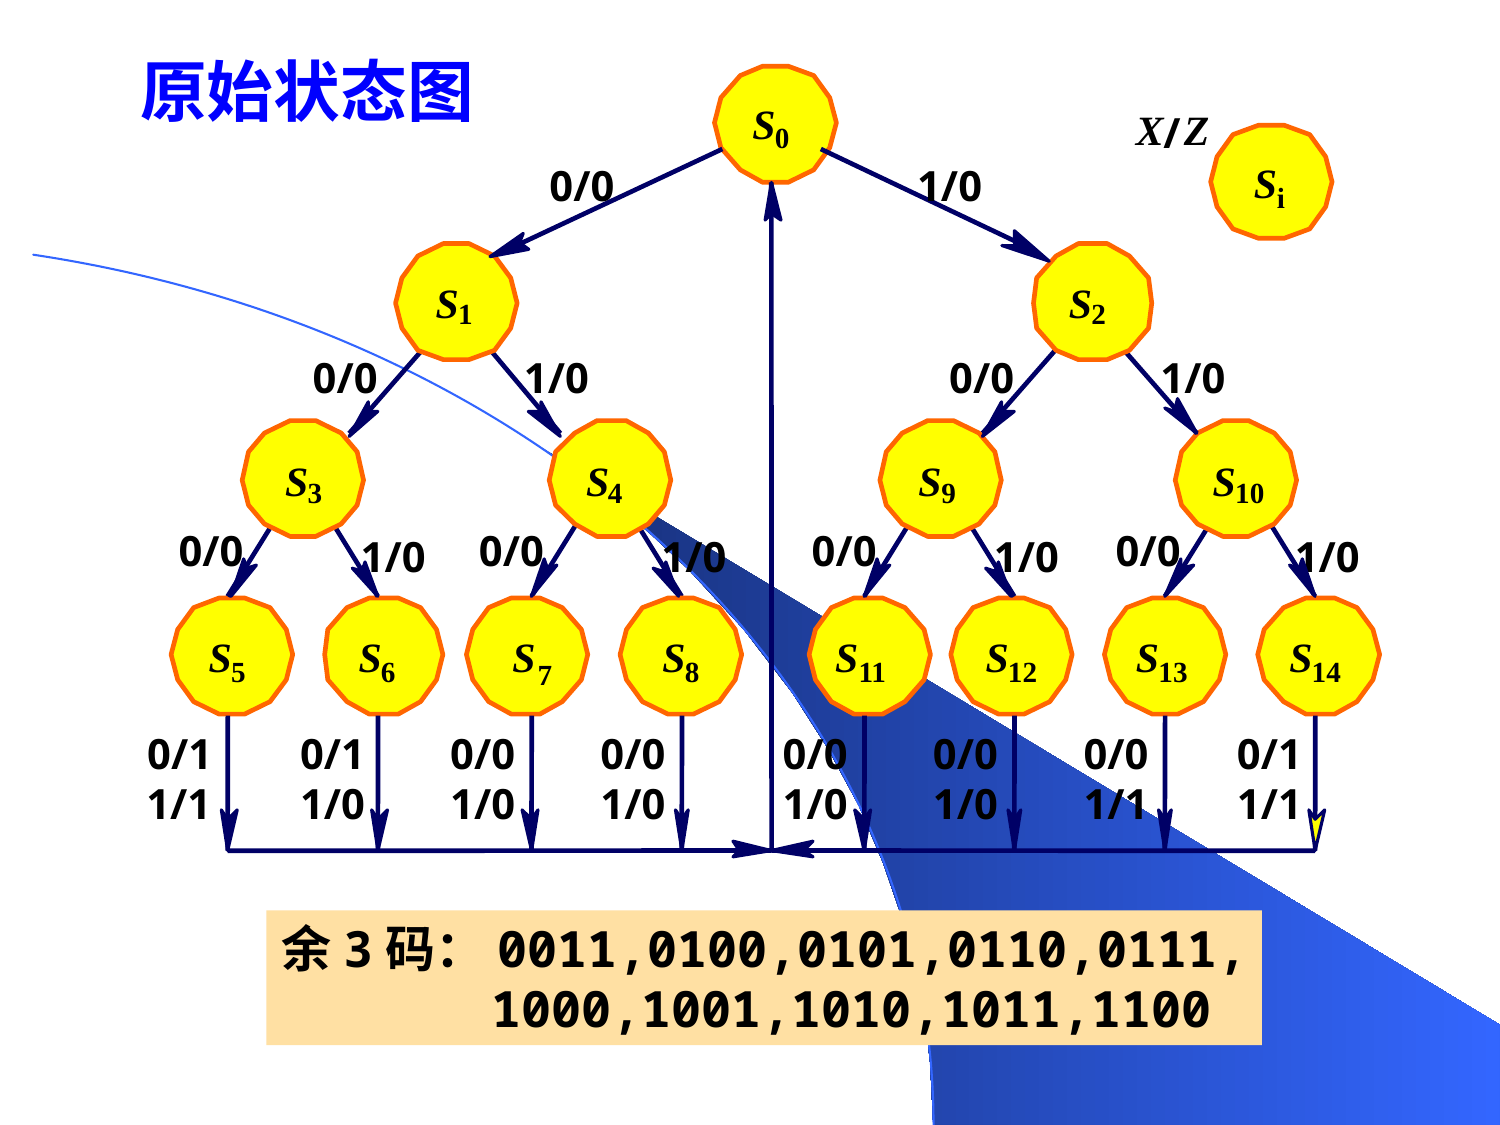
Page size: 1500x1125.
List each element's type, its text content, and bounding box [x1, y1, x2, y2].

text_box 0/0 [549, 160, 615, 211]
text_box 10 [1234, 474, 1265, 510]
text_box [732, 841, 771, 857]
text_box 0/0 [933, 728, 999, 778]
text_box [1257, 597, 1380, 715]
text_box 0/1 [299, 728, 366, 778]
text_box S [1068, 276, 1093, 327]
text_box 5 [230, 653, 246, 688]
text_box [771, 841, 814, 857]
text_box [675, 809, 689, 851]
text_box [1033, 243, 1152, 360]
text_box 0/0 [1115, 524, 1181, 575]
text_box 1/0 [993, 530, 1060, 581]
text_box S [435, 276, 459, 327]
text_box 3 [307, 474, 323, 510]
text_box 0/1 [1236, 728, 1303, 778]
text_box [1104, 597, 1226, 715]
text_box [230, 558, 257, 597]
text_box 0/0 [312, 351, 378, 402]
text_box 1/0 [661, 530, 727, 581]
text_box [549, 420, 671, 537]
text_box 9 [941, 474, 956, 510]
text_box [985, 561, 1012, 597]
text_box 2 [1091, 295, 1107, 331]
text_box 1/0 [782, 778, 848, 829]
text_box S [512, 630, 536, 681]
text_box 1/1 [1236, 778, 1303, 829]
text_box [620, 597, 742, 715]
text_box [1001, 230, 1050, 262]
text_box [371, 809, 388, 851]
text_box S [918, 455, 942, 506]
text_box / [1163, 106, 1181, 157]
text_box [531, 558, 557, 597]
text_box S [585, 455, 610, 506]
text_box 0 [774, 119, 790, 155]
text_box 12 [1007, 653, 1038, 688]
text_box [879, 420, 1002, 537]
text_box 1/0 [523, 351, 590, 402]
text_box [349, 401, 378, 437]
text_box 0/0 [811, 524, 877, 575]
text_box S [1212, 455, 1236, 506]
text_box [221, 809, 238, 851]
text_box [324, 597, 443, 715]
text_box [982, 401, 1015, 437]
text_box 0/0 [949, 351, 1015, 402]
text_box [1289, 558, 1316, 597]
text_box 0/0 [782, 728, 848, 778]
text_box S [1289, 630, 1313, 681]
text_box 1/0 [917, 160, 983, 211]
text_box S [208, 630, 232, 681]
text_box [1158, 809, 1172, 851]
text_box [1164, 398, 1197, 434]
text_box 8 [684, 653, 700, 688]
text_box 1/0 [450, 778, 516, 829]
text_box 14 [1311, 653, 1342, 688]
text_box 1/0 [1160, 351, 1226, 402]
text_box 0/0 [450, 728, 516, 778]
text_box 1/0 [600, 778, 666, 829]
text_box 1 [458, 295, 473, 331]
text_box i [1276, 179, 1286, 215]
text_box S [358, 630, 382, 681]
text_box 1/1 [146, 778, 212, 829]
text_box [1008, 809, 1021, 851]
text_box [1175, 420, 1297, 537]
text_box 4 [607, 474, 623, 510]
text_box 0/0 [478, 524, 545, 575]
text_box 余3码：0011,0100,0101,0110,0111, 1000,1001,1010,1011,1100 [266, 910, 1262, 1046]
text_box 原始状态图 [112, 42, 502, 138]
text_box [854, 809, 871, 851]
text_box [714, 66, 837, 183]
text_box 1/0 [1294, 530, 1360, 581]
text_box [466, 597, 588, 715]
text_box 6 [380, 653, 396, 688]
text_box 0/0 [178, 524, 244, 575]
text_box [395, 243, 518, 360]
text_box S [985, 630, 1009, 681]
text_box [1308, 809, 1325, 851]
text_box S [285, 455, 309, 506]
text_box 0/0 [600, 728, 666, 778]
text_box 1/0 [299, 778, 366, 829]
text_box [528, 401, 561, 437]
text_box 0/0 [1083, 728, 1149, 778]
text_box Z [1184, 103, 1210, 154]
text_box [352, 561, 378, 597]
text_box [864, 558, 890, 597]
text_box 11 [858, 653, 887, 688]
text_box S [835, 630, 859, 681]
text_box S [662, 630, 686, 681]
text_box [242, 420, 364, 537]
text_box [809, 597, 931, 715]
text_box 7 [537, 656, 553, 692]
text_box [950, 597, 1073, 715]
text_box 0/1 [146, 728, 213, 779]
text_box 13 [1158, 653, 1188, 688]
text_box 1/0 [933, 778, 999, 829]
text_box [522, 809, 538, 851]
text_box [1210, 125, 1333, 239]
text_box [490, 233, 529, 257]
text_box [765, 182, 782, 221]
text_box S [1135, 630, 1160, 681]
text_box S [1254, 157, 1278, 208]
text_box [171, 597, 293, 715]
text_box [653, 561, 679, 597]
text_box 1/1 [1083, 778, 1149, 829]
text_box X [1135, 103, 1164, 154]
text_box 1/0 [360, 530, 426, 581]
text_box [1164, 558, 1194, 597]
text_box S [752, 97, 776, 148]
